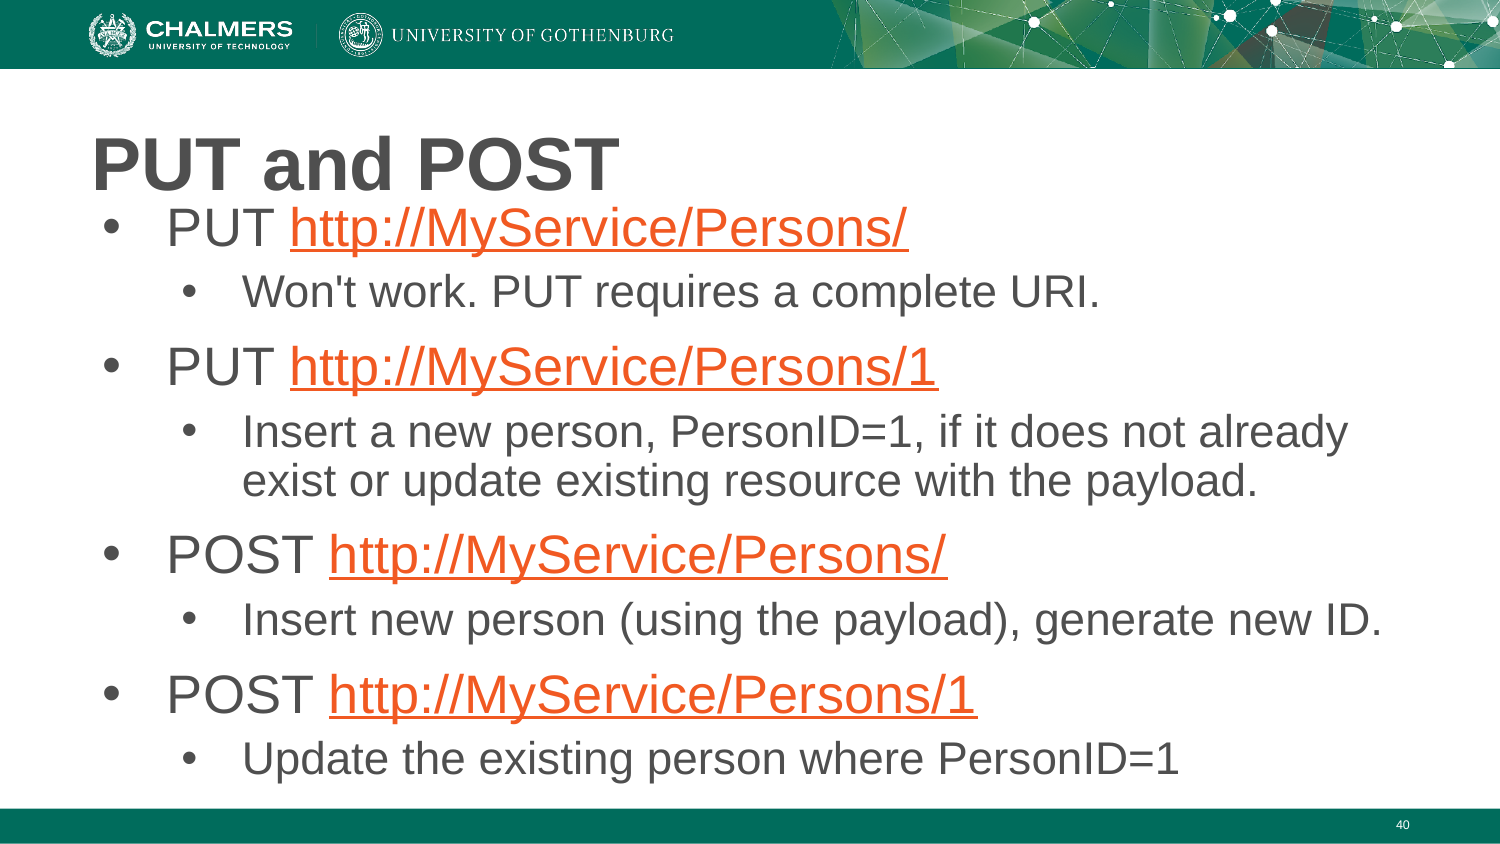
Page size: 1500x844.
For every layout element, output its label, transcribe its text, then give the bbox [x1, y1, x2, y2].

picture [759, 0, 1500, 68]
title PUT and POST [76, 100, 1425, 192]
slide_number ‹#› [1074, 809, 1425, 844]
list PUT http://MyService/Persons/ Won't work. PUT requires a complete URI. PUT http://MyService/Persons/1 Insert a new person, PersonID=1, if it does not already exist or update existing resource with the payload. POST http://MyService/Persons/ Insert new person (using the payload), generate new ID. POST http://MyService/Persons/1 Update the existing person where PersonID=1 [76, 192, 1426, 782]
picture [64, 0, 696, 85]
